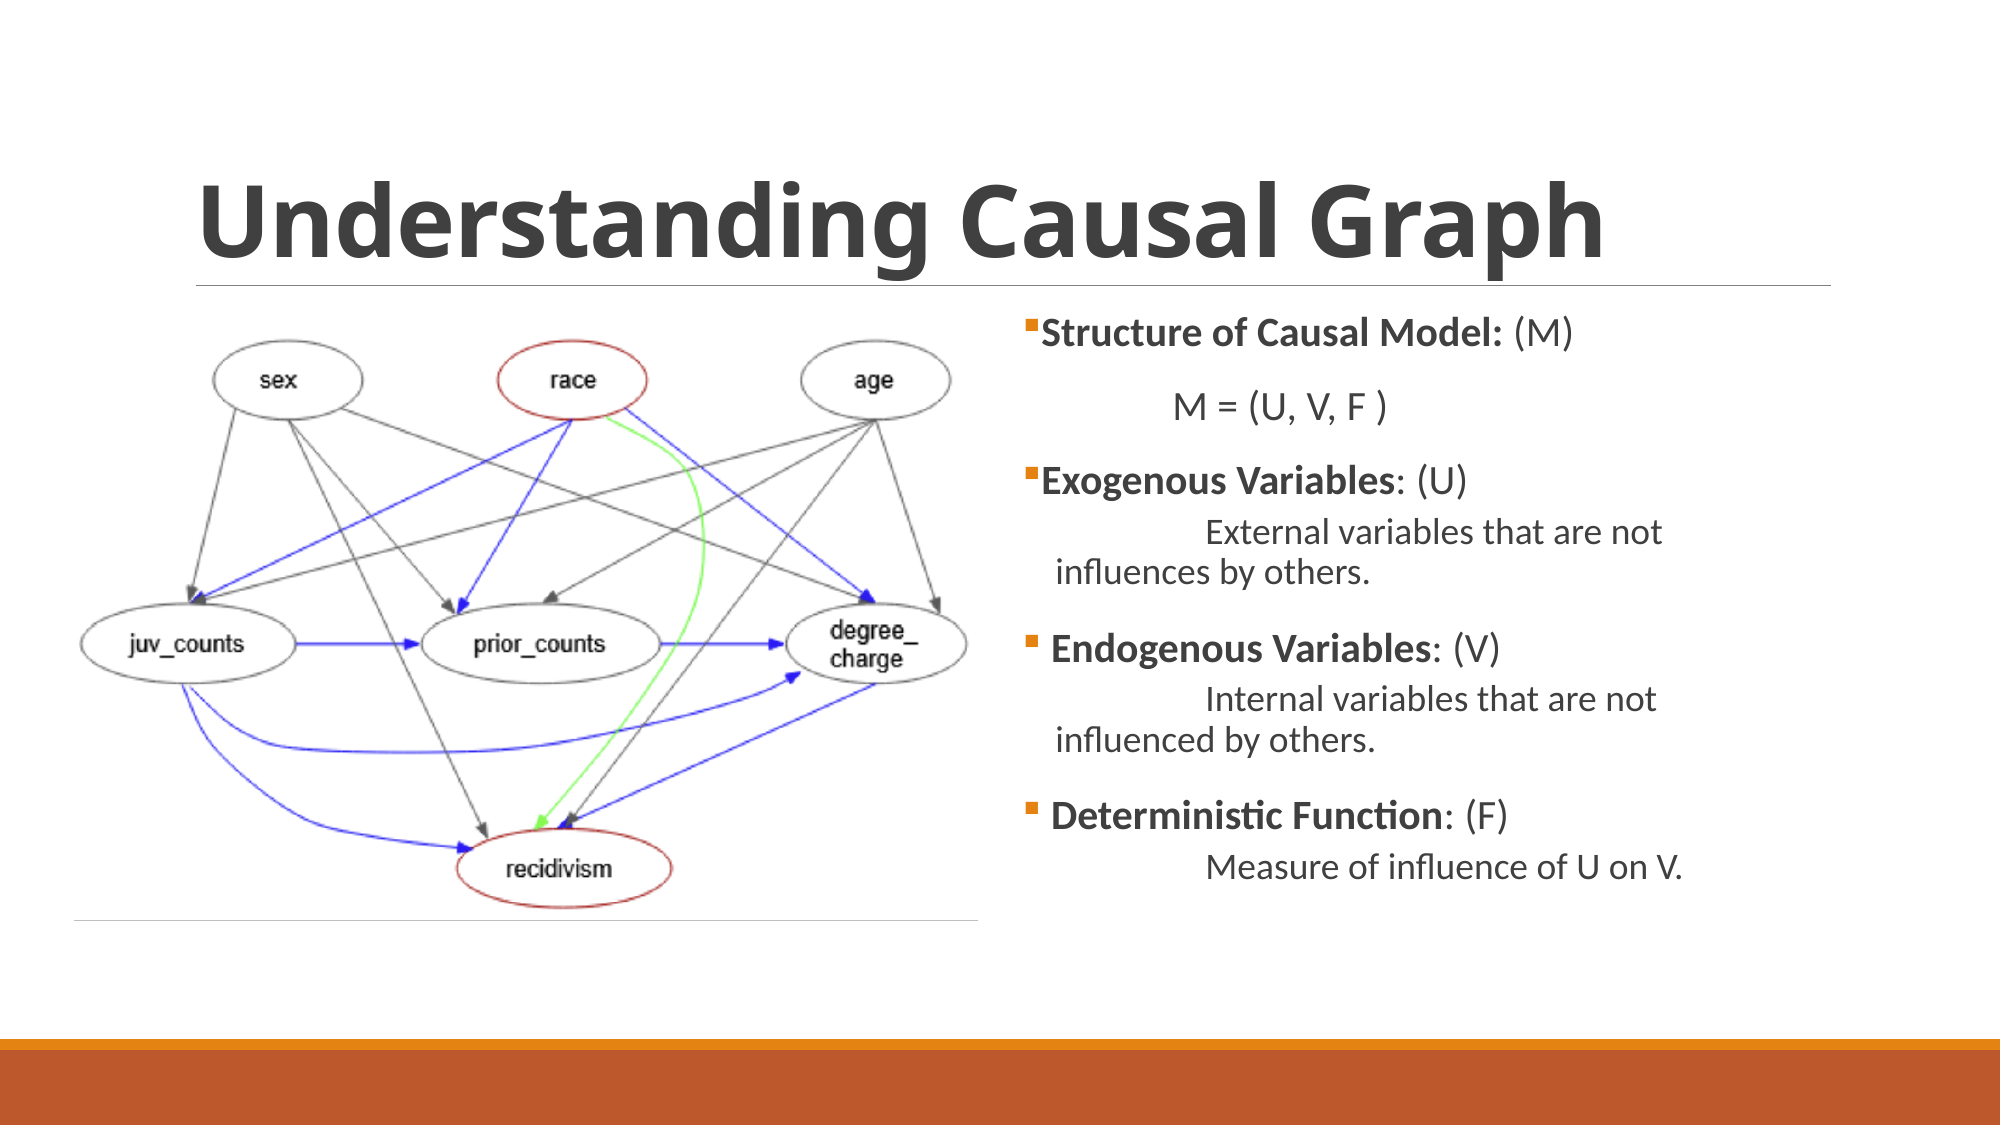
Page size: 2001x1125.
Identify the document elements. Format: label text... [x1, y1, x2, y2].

picture [74, 328, 979, 921]
list Structure of Causal Model: (M) M = (U, V, F ) Exogenous Variables: (U) External variables that are not influences by others. Endogenous Variables: (V) Internal variables that are not influenced by others. Deterministic Function: (F) Measure of influence of U on V. [1022, 302, 1807, 963]
title Understanding Causal Graph [180, 47, 1830, 285]
